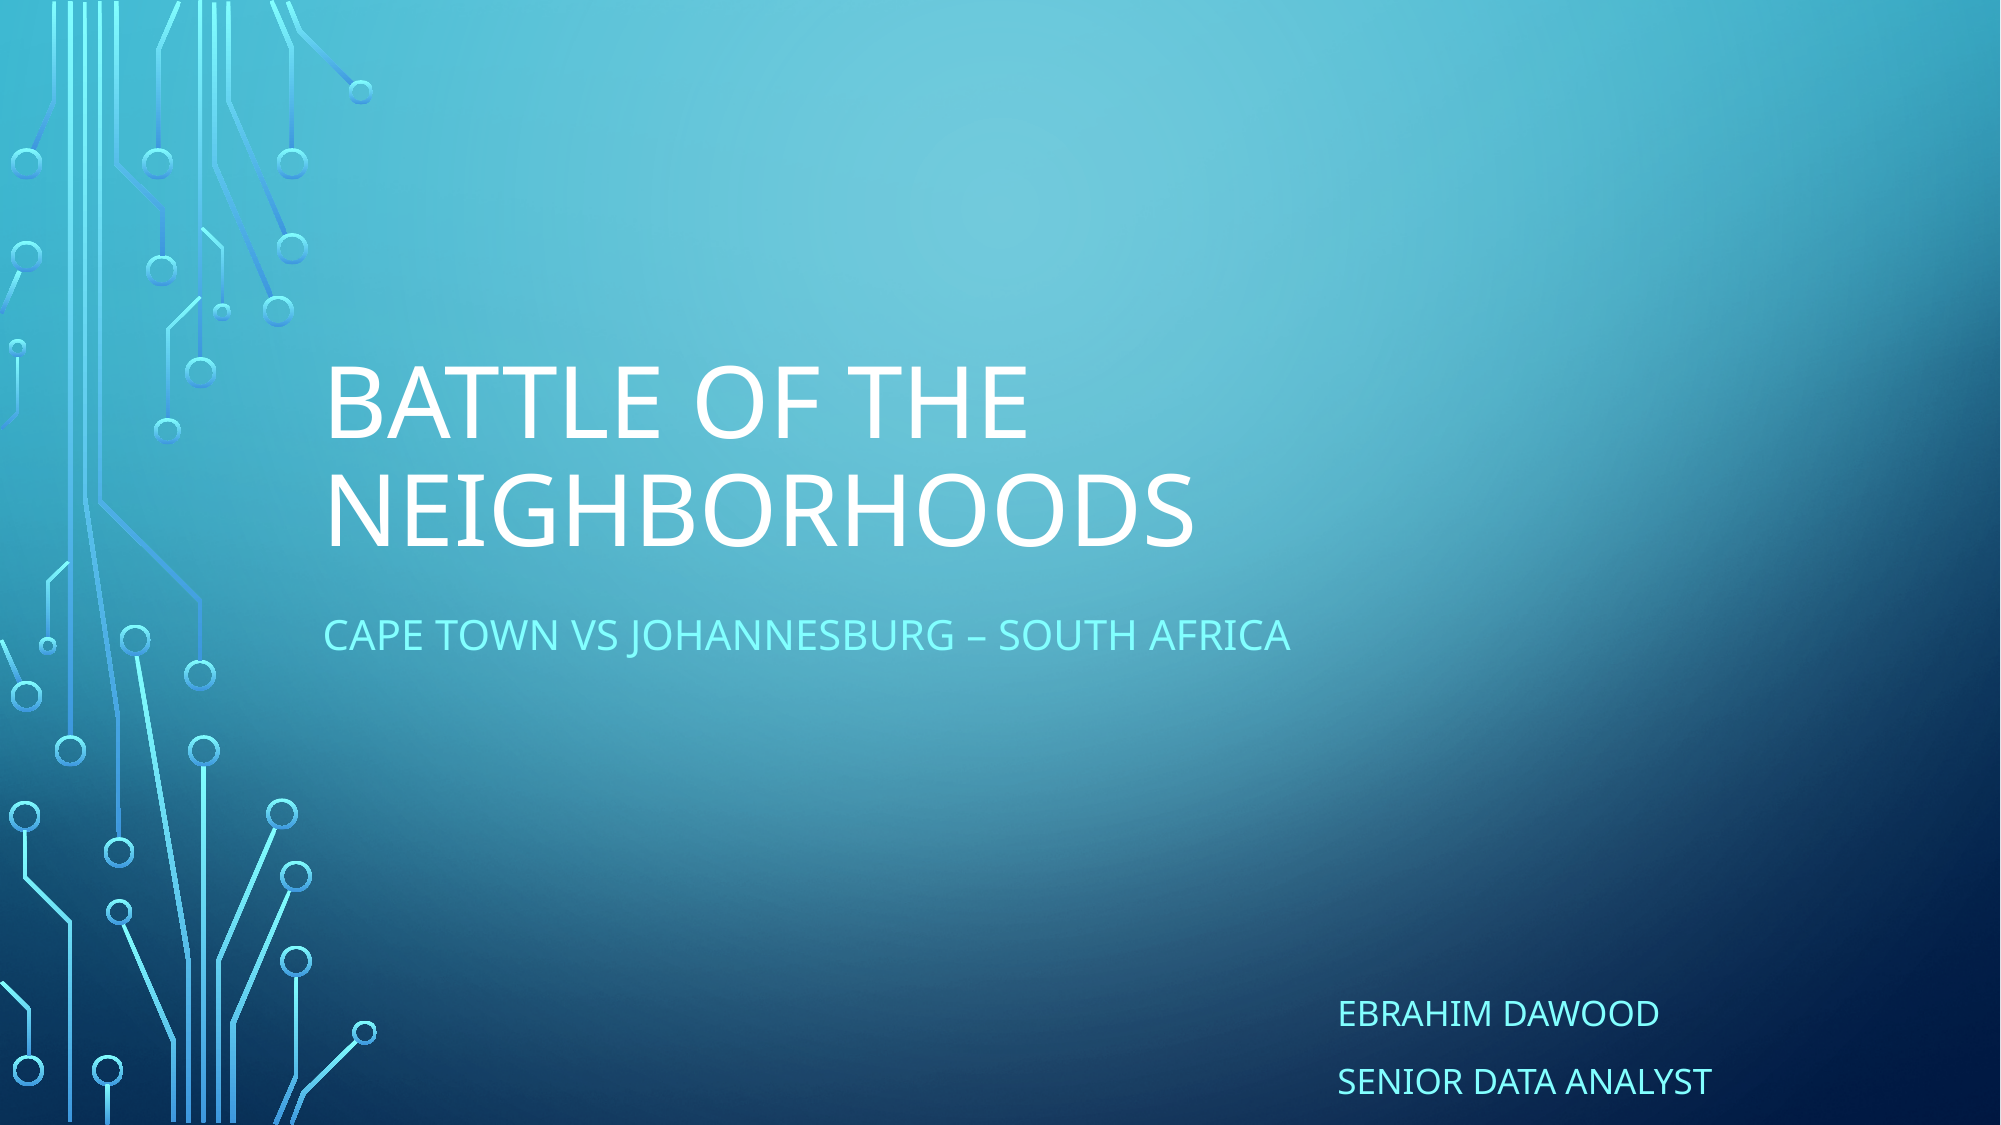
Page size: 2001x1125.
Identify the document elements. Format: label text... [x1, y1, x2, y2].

title Battle of the neighborhoods [307, 184, 1750, 576]
text_box Ebrahim Dawood Senior Data Analyst [1322, 976, 1965, 1110]
subtitle Cape Town VS Johannesburg – South Africa [307, 590, 1750, 863]
